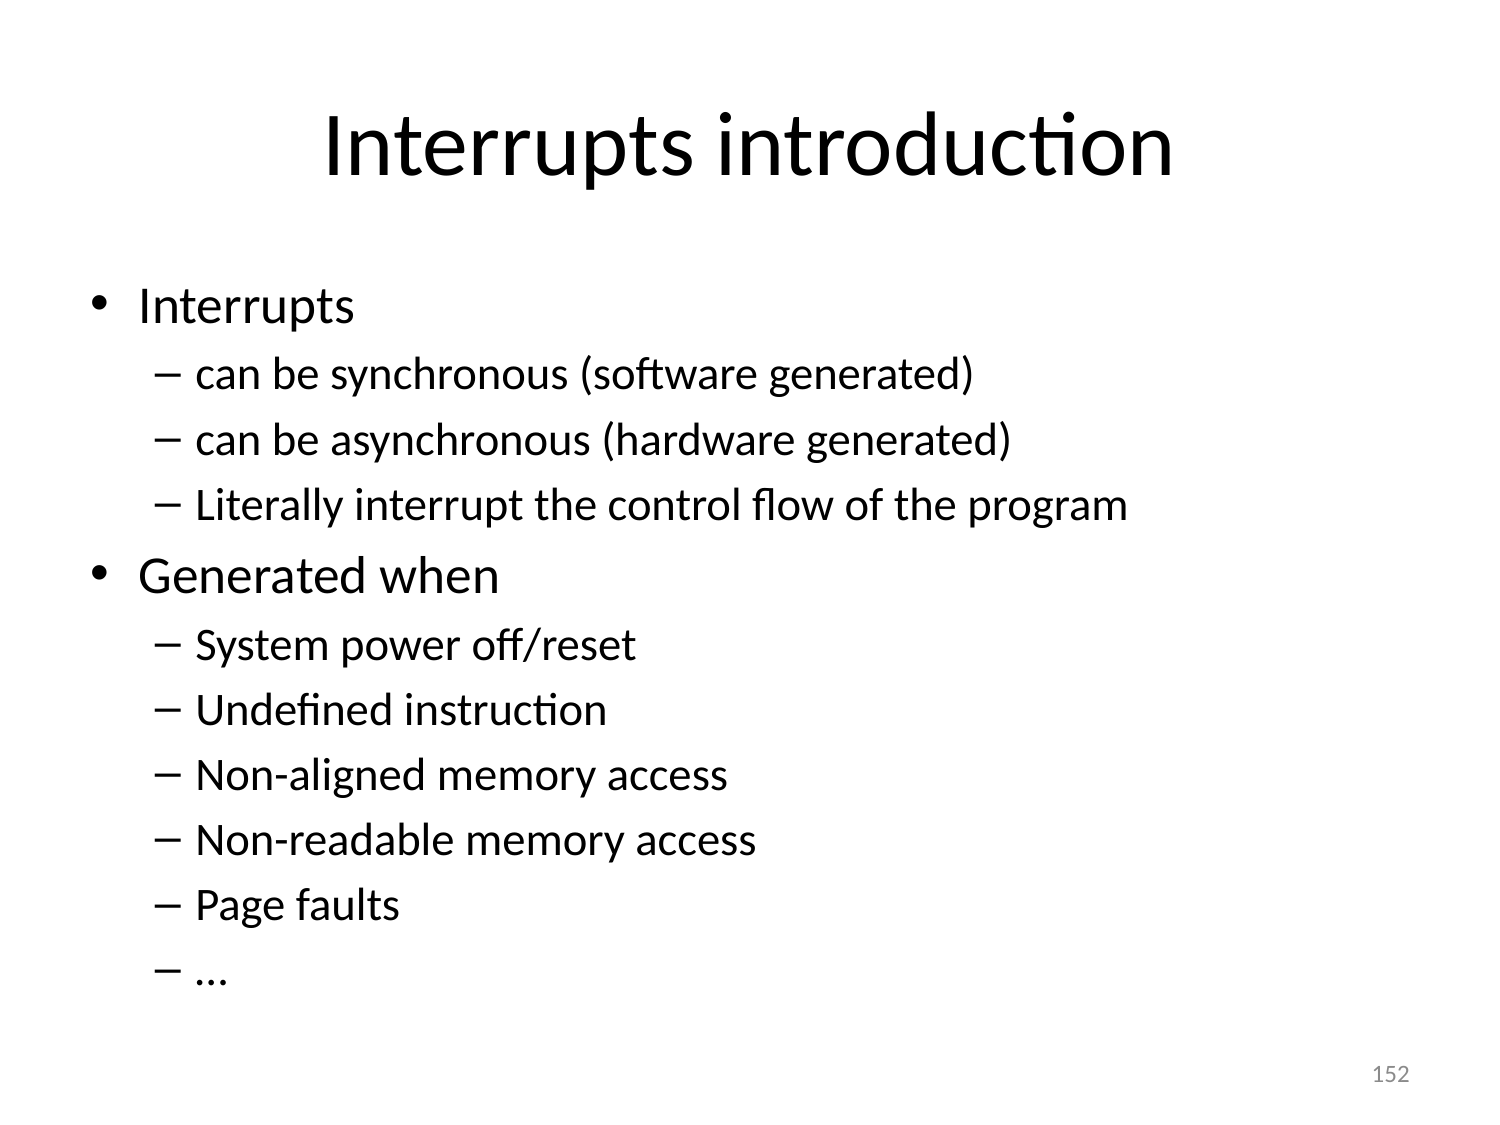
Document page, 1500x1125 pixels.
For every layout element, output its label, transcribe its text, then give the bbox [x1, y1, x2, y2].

title Interrupts introduction [75, 45, 1425, 233]
slide_number 152 [1074, 1042, 1425, 1103]
list Interrupts can be synchronous (software generated) can be asynchronous (hardware generated) Literally interrupt the control flow of the program Generated when System power off/reset Undefined instruction Non-aligned memory access Non-readable memory access Page faults … [75, 262, 1425, 1005]
